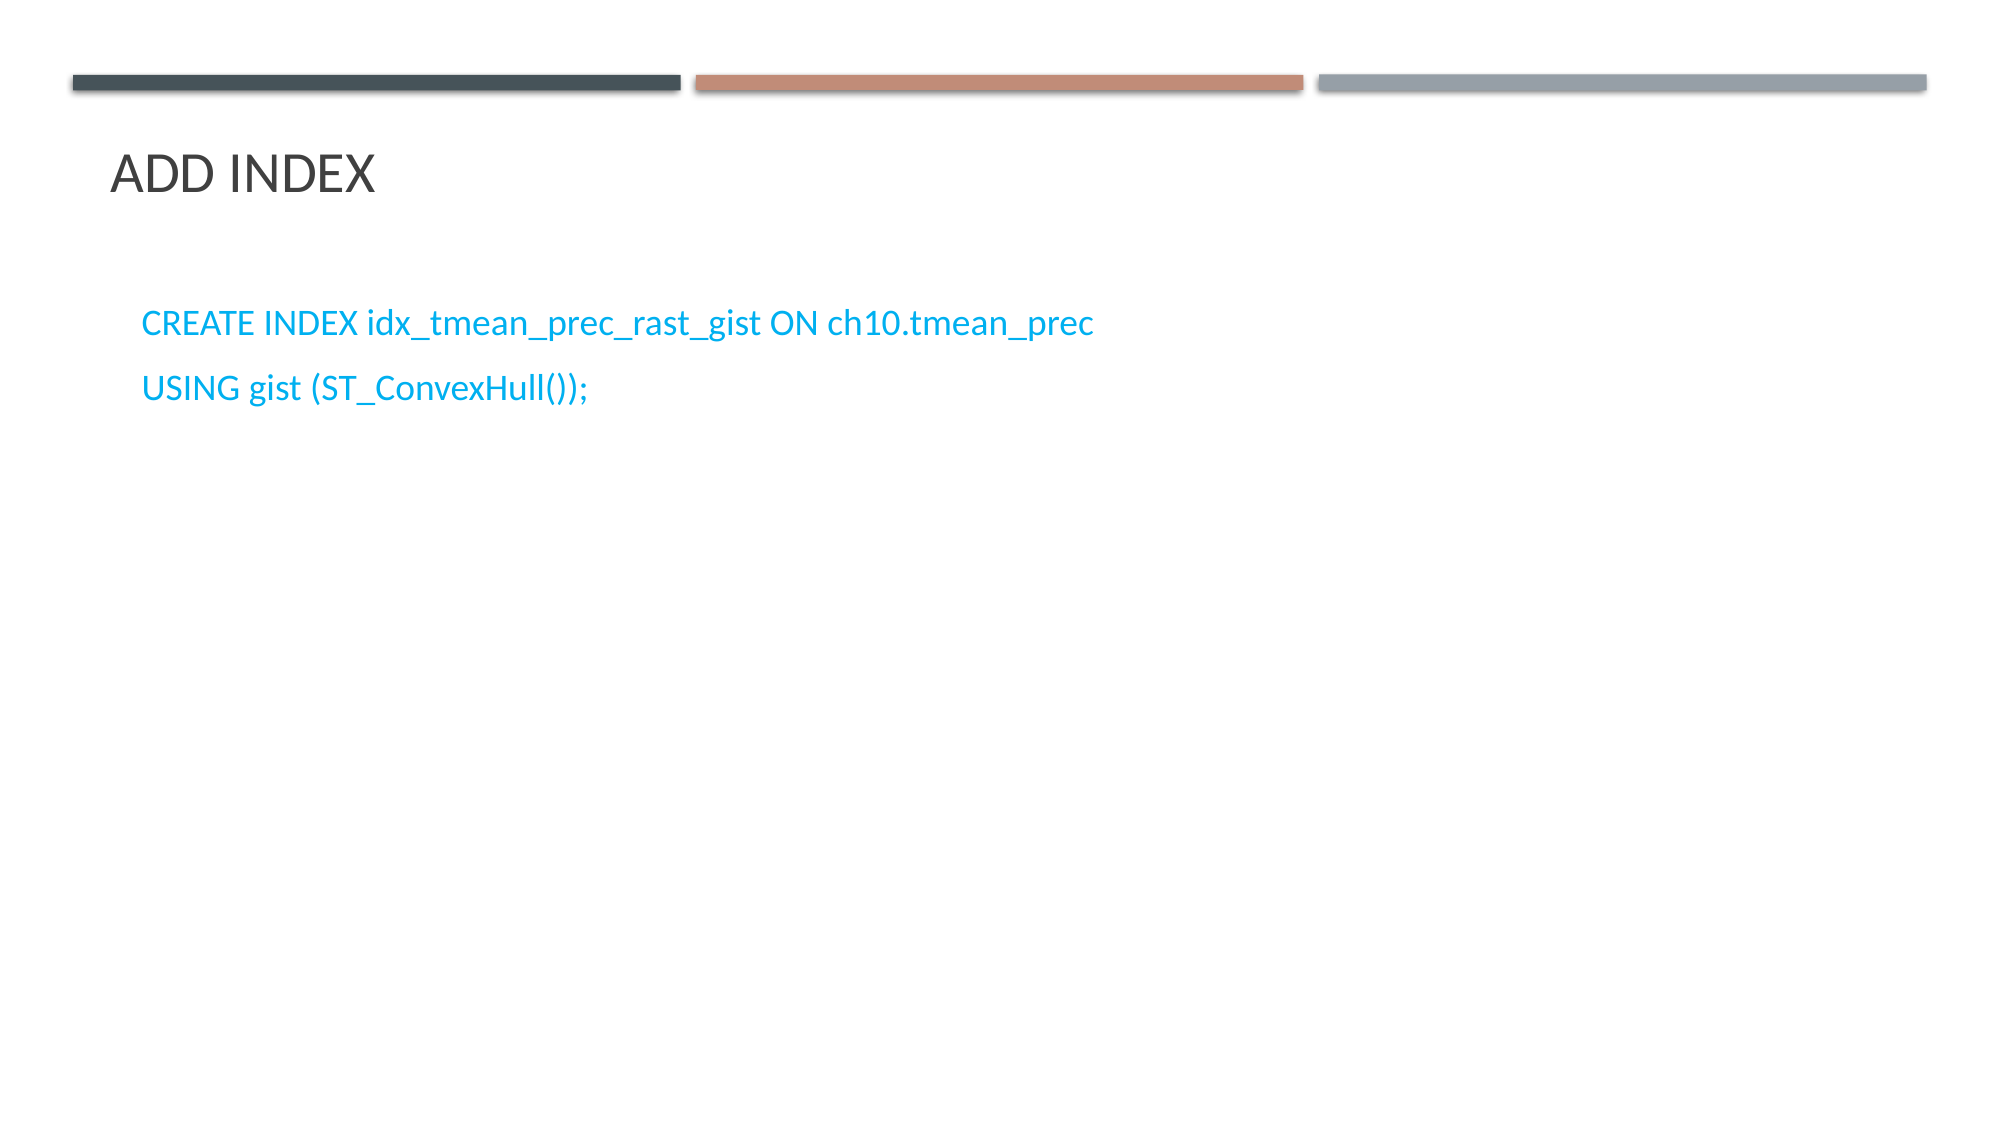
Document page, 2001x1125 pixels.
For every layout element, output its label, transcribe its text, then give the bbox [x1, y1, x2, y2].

title ADD INDEX [95, 115, 1905, 212]
list CREATE INDEX idx_tmean_prec_rast_gist ON ch10.tmean_prec USING gist (ST_ConvexHull()); [126, 290, 1936, 481]
